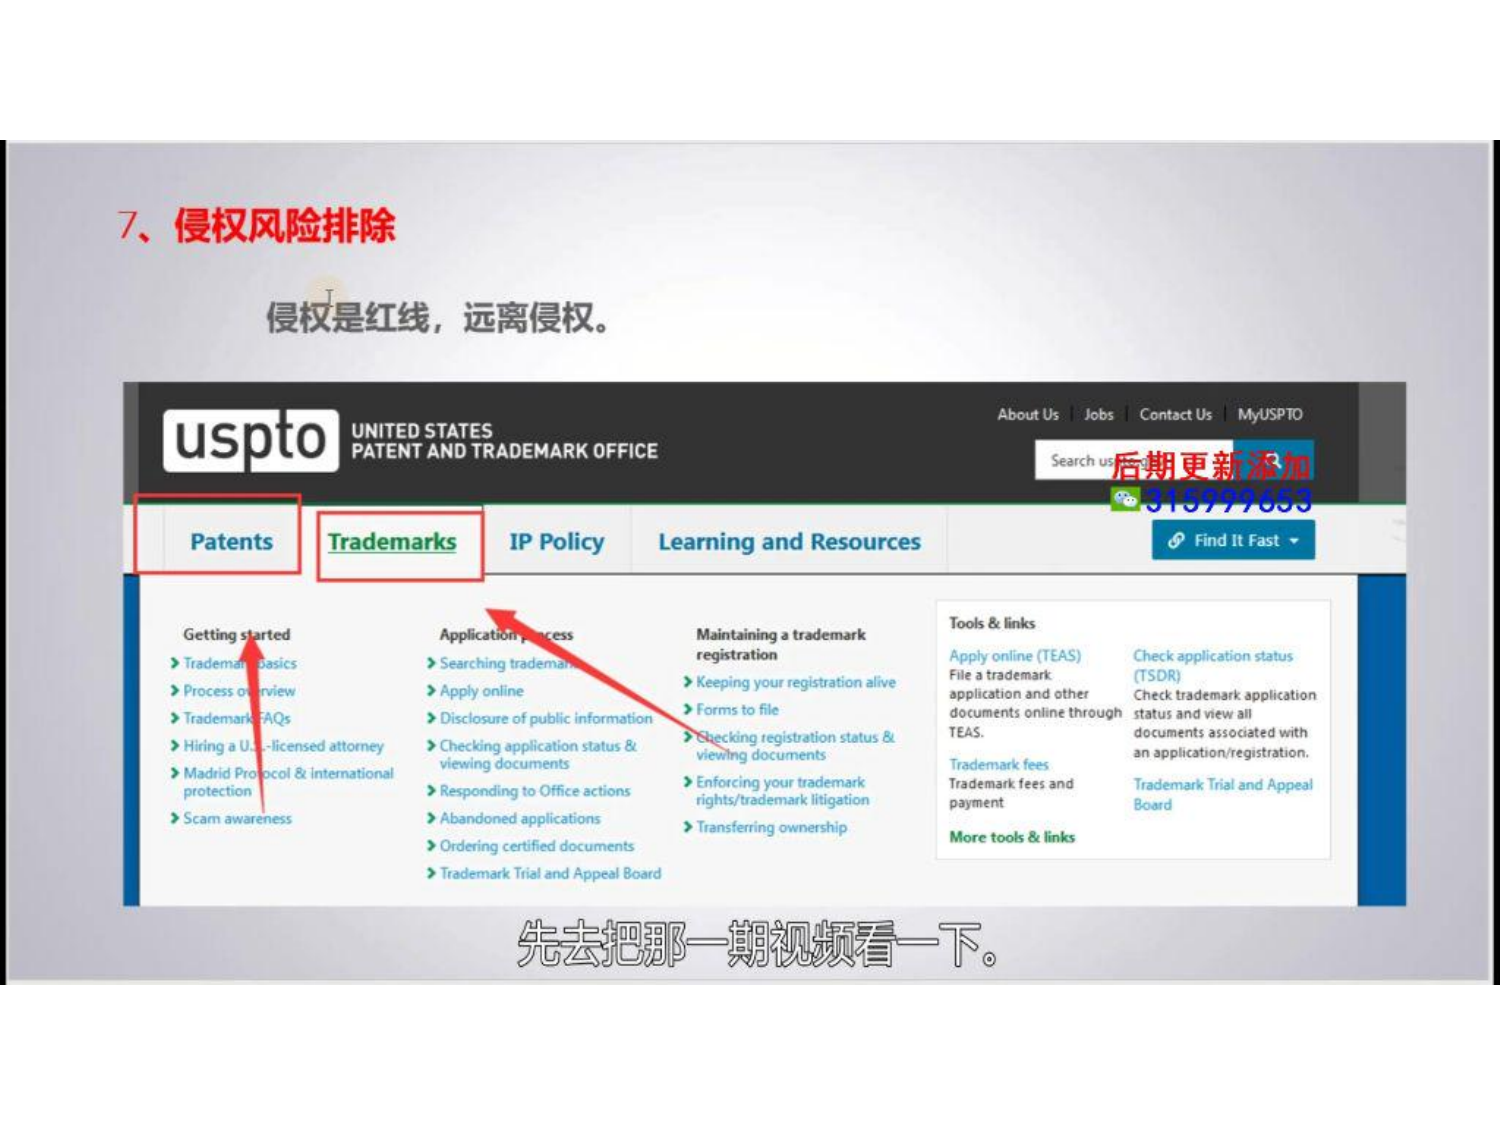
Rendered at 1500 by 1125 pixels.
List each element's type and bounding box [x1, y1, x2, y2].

picture [0, 140, 1500, 985]
